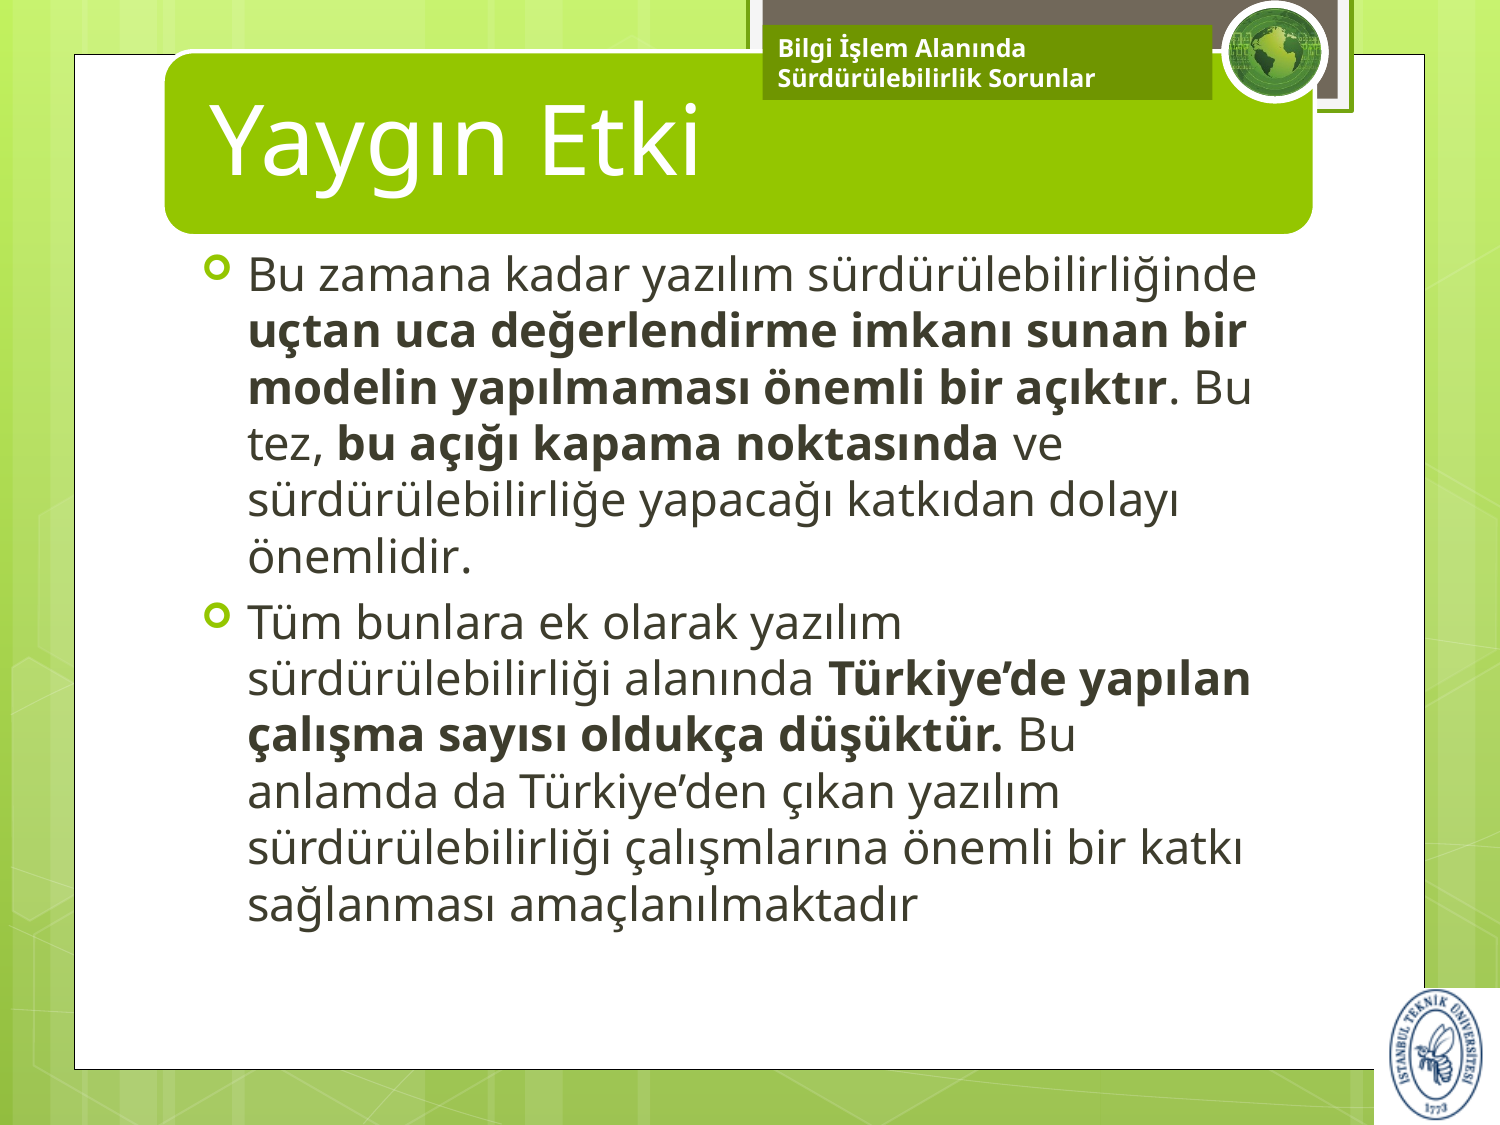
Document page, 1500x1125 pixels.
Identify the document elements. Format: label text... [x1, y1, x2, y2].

picture [1374, 988, 1500, 1125]
text_box [1221, 0, 1329, 77]
list Bu zamana kadar yazılım sürdürülebilirliğinde uçtan uca değerlendirme imkanı sunan bir modelin yapılmaması önemli bir açıktır. Bu tez, bu açığı kapama noktasında ve sürdürülebilirliğe yapacağı katkıdan dolayı önemlidir. Tüm bunlara ek olarak yazılım sürdürülebilirliği alanında Türkiye’de yapılan çalışma sayısı oldukça düşüktür. Bu anlamda da Türkiye’den çıkan yazılım sürdürülebilirliği çalışmlarına önemli bir katkı sağlanması amaçlanılmaktadır [174, 246, 1287, 950]
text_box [162, 49, 1316, 238]
slide_number Bilgi İşlem Alanında Sürdürülebilirlik Sorunlar [762, 24, 1213, 46]
